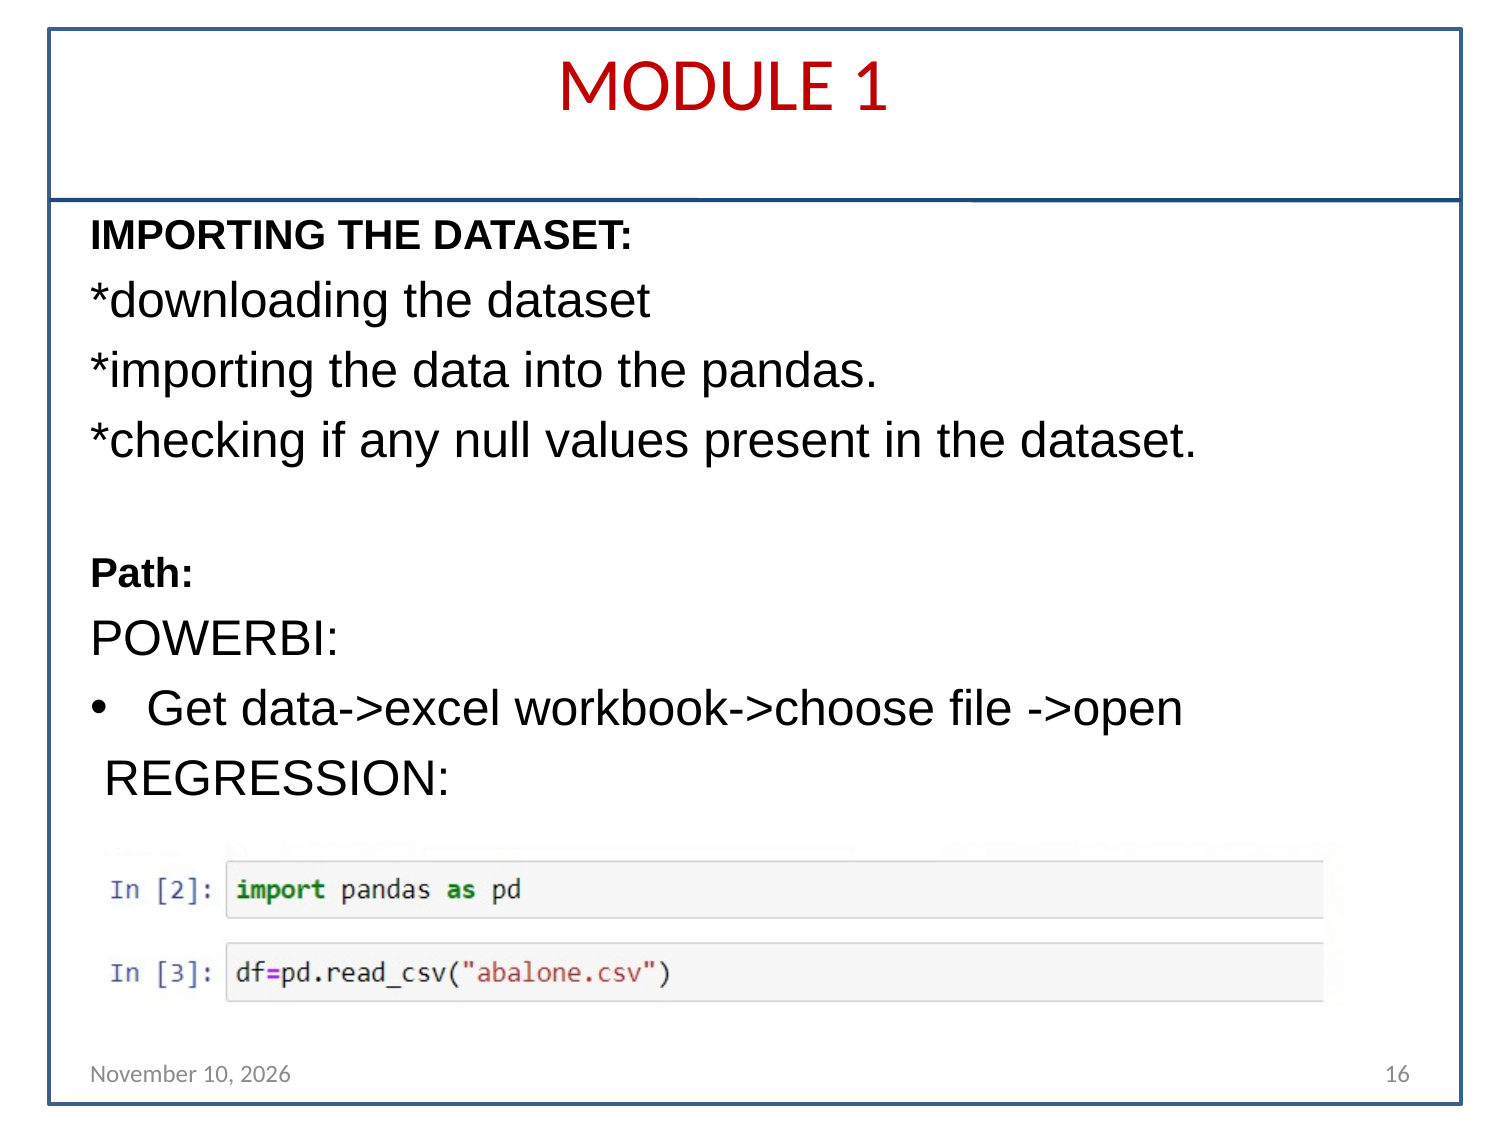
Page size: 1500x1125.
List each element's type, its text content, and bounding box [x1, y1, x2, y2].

picture [104, 842, 1344, 1008]
title MODULE 1 [49, 37, 1399, 225]
list IMPORTING THE DATASET: *downloading the dataset *importing the data into the pandas. *checking if any null values present in the dataset. Path: POWERBI: Get data->excel workbook->choose file ->open REGRESSION: [75, 200, 1425, 1043]
slide_number 16 [1074, 1042, 1425, 1103]
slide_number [75, 1042, 425, 1103]
